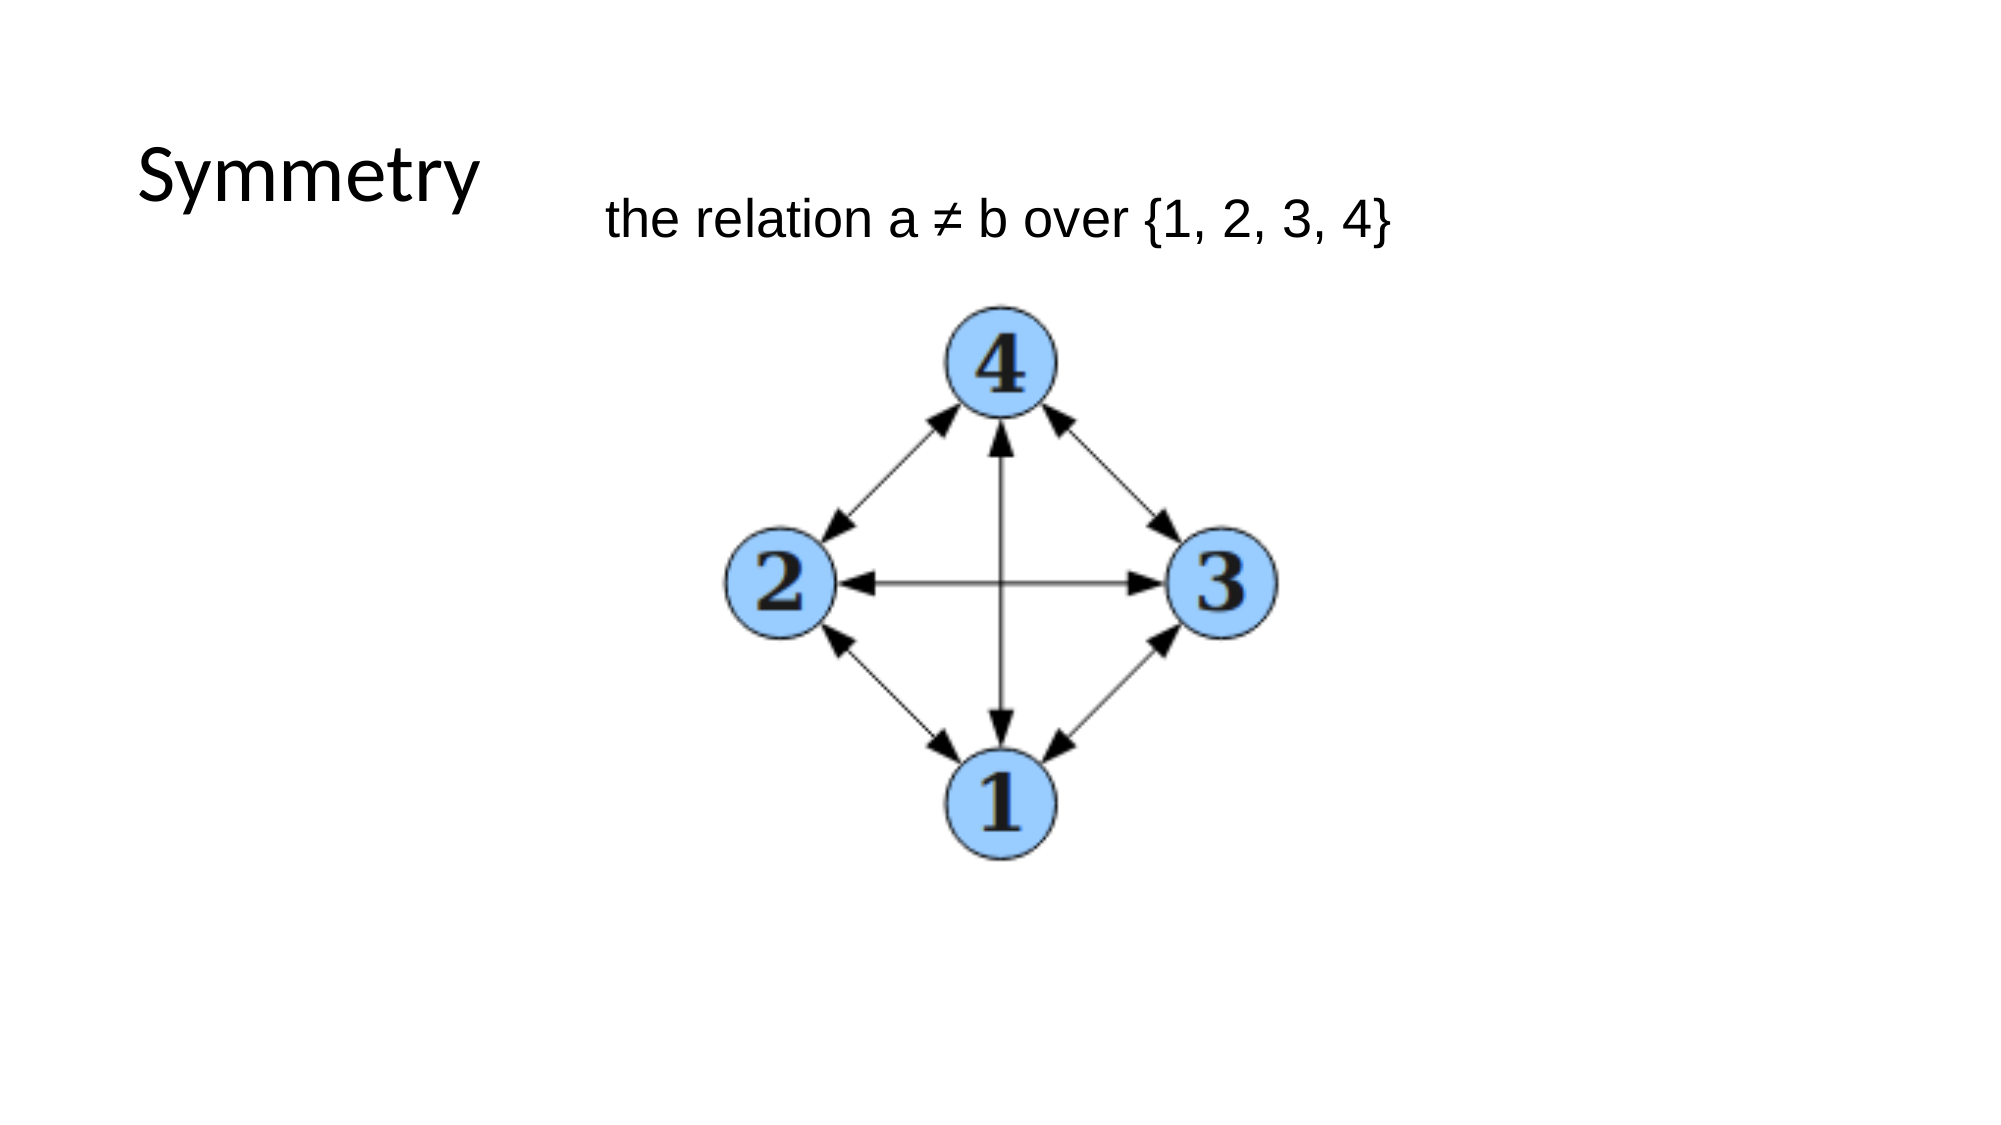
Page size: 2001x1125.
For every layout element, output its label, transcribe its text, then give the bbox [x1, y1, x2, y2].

text_box the relation a ≠ b over {1, 2, 3, 4} [137, 175, 1860, 970]
picture [626, 299, 1351, 892]
text_box Symmetry [137, 59, 1863, 278]
